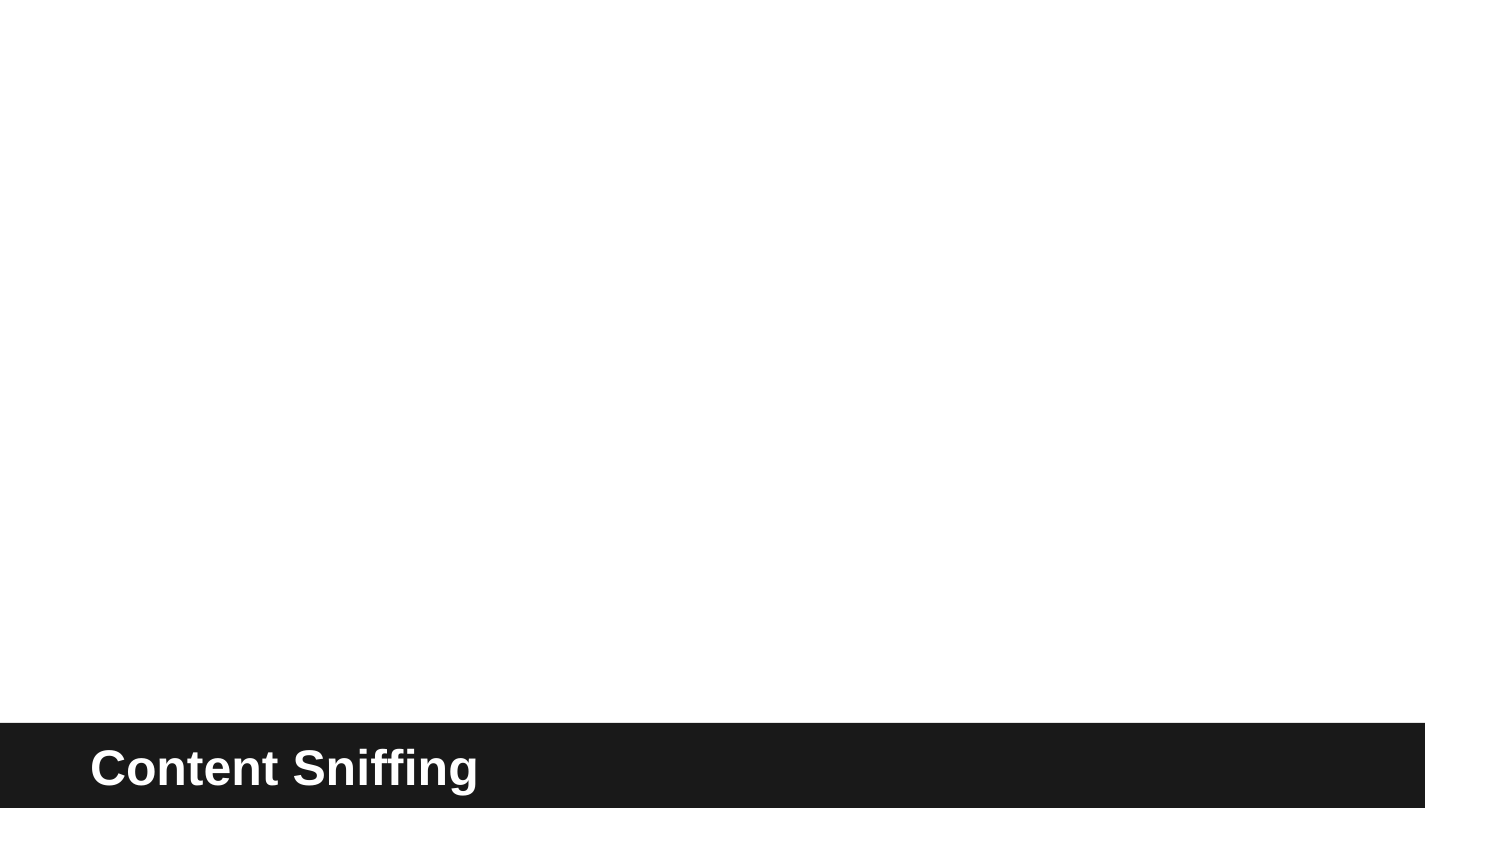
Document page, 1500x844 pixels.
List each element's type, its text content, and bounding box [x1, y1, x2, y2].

list Content Sniffing [75, 722, 1425, 808]
